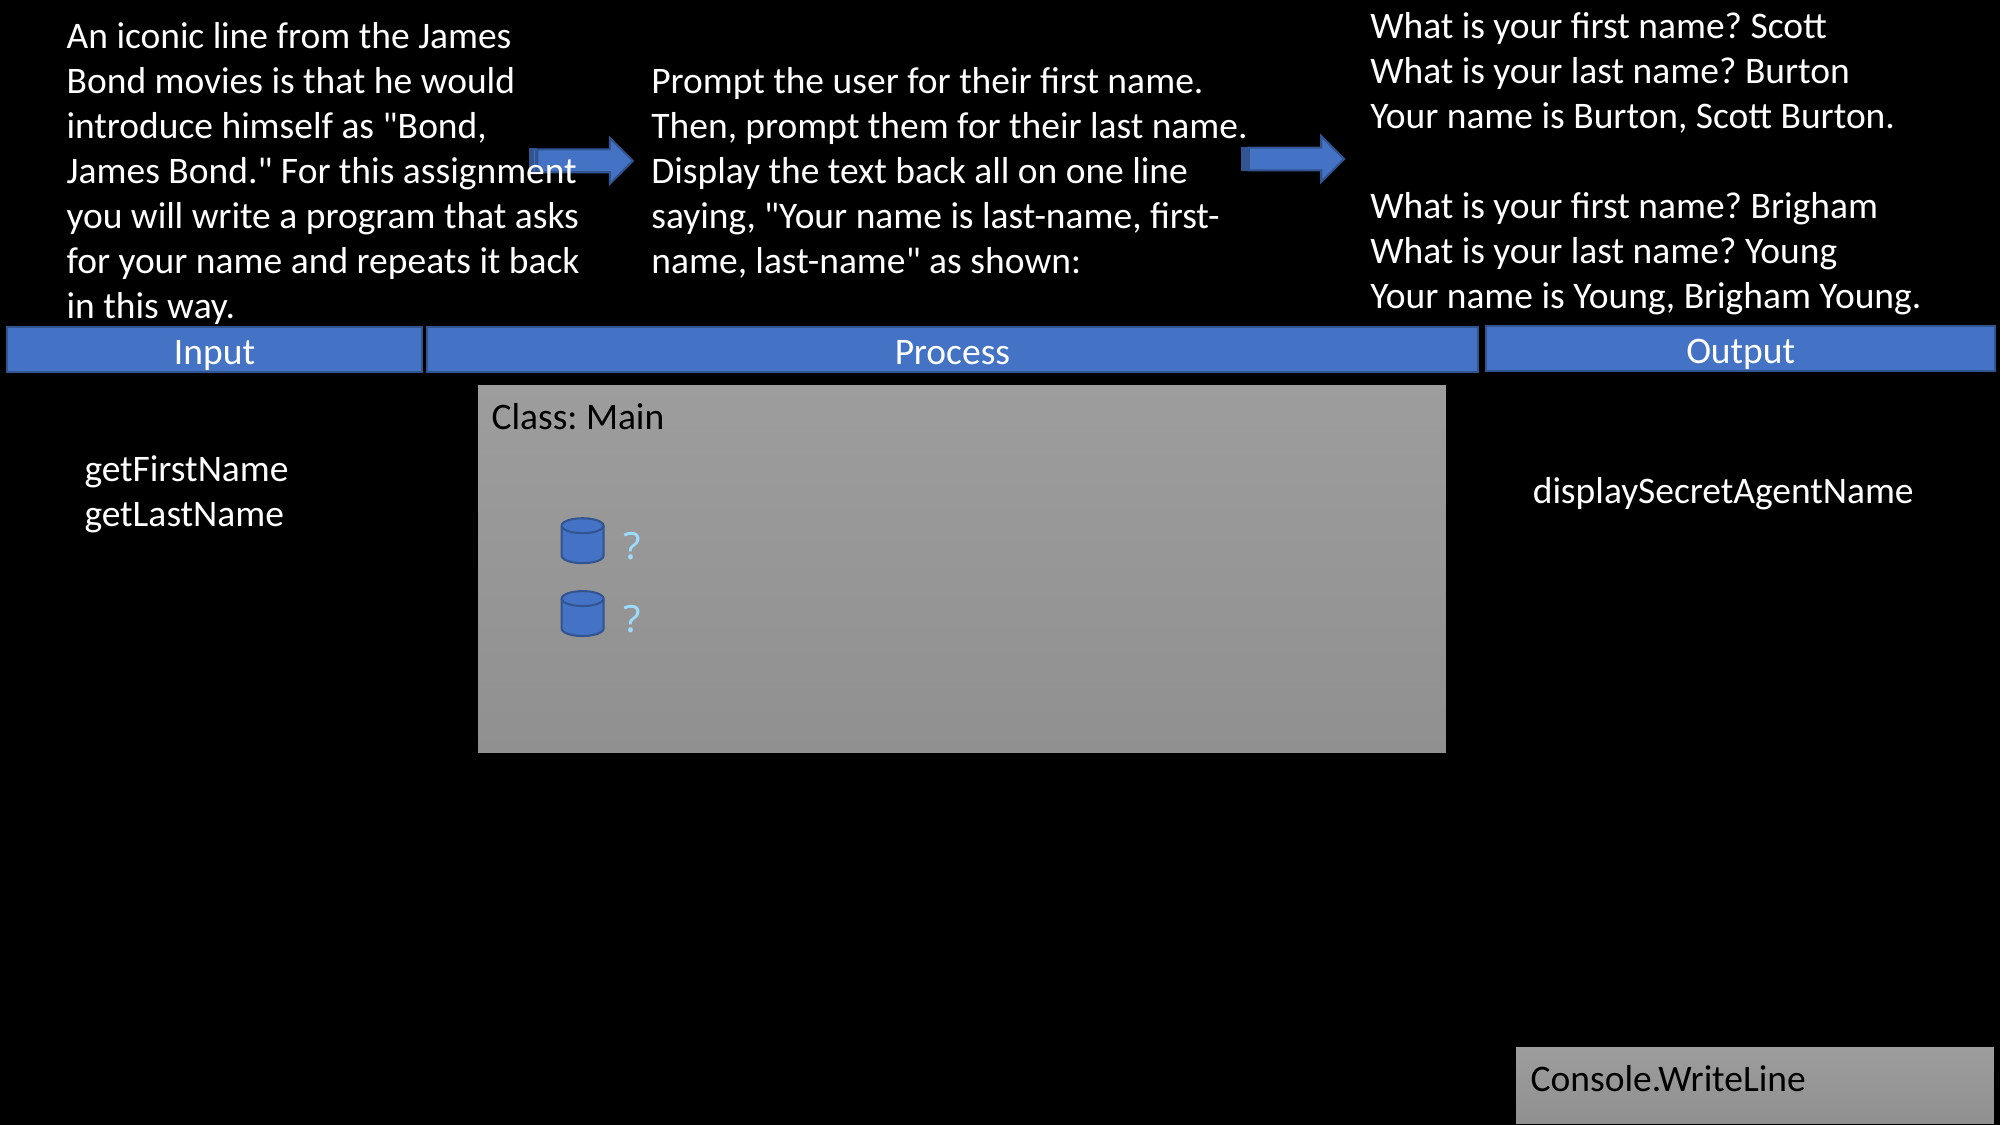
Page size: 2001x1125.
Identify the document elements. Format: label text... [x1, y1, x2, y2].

text_box ? [605, 587, 848, 648]
text_box [560, 590, 605, 638]
text_box Output [1485, 325, 1996, 372]
text_box Class: Main [476, 384, 1448, 754]
text_box What is your first name? Scott What is your last name? Burton Your name is Burton, Scott Burton. What is your first name? Brigham What is your last name? Young Your name is Young, Brigham Young. [1355, 0, 1946, 369]
text_box ? [605, 514, 848, 575]
text_box [1313, 133, 1346, 185]
text_box Console.WriteLine [1515, 1046, 1995, 1125]
text_box Process [426, 326, 1479, 373]
text_box getFirstName getLastName [69, 436, 304, 542]
text_box Input [6, 334, 423, 373]
text_box [560, 517, 605, 565]
text_box An iconic line from the James Bond movies is that he would introduce himself as "Bond, James Bond." For this assignment you will write a program that asks for your name and repeats it back in this way. [0, 3, 603, 334]
text_box Prompt the user for their first name. Then, prompt them for their last name. Display the text back all on one line saying, "Your name is last-name, first-name, last-name" as shown: [561, 49, 1313, 289]
text_box displaySecretAgentName [1518, 458, 1930, 519]
